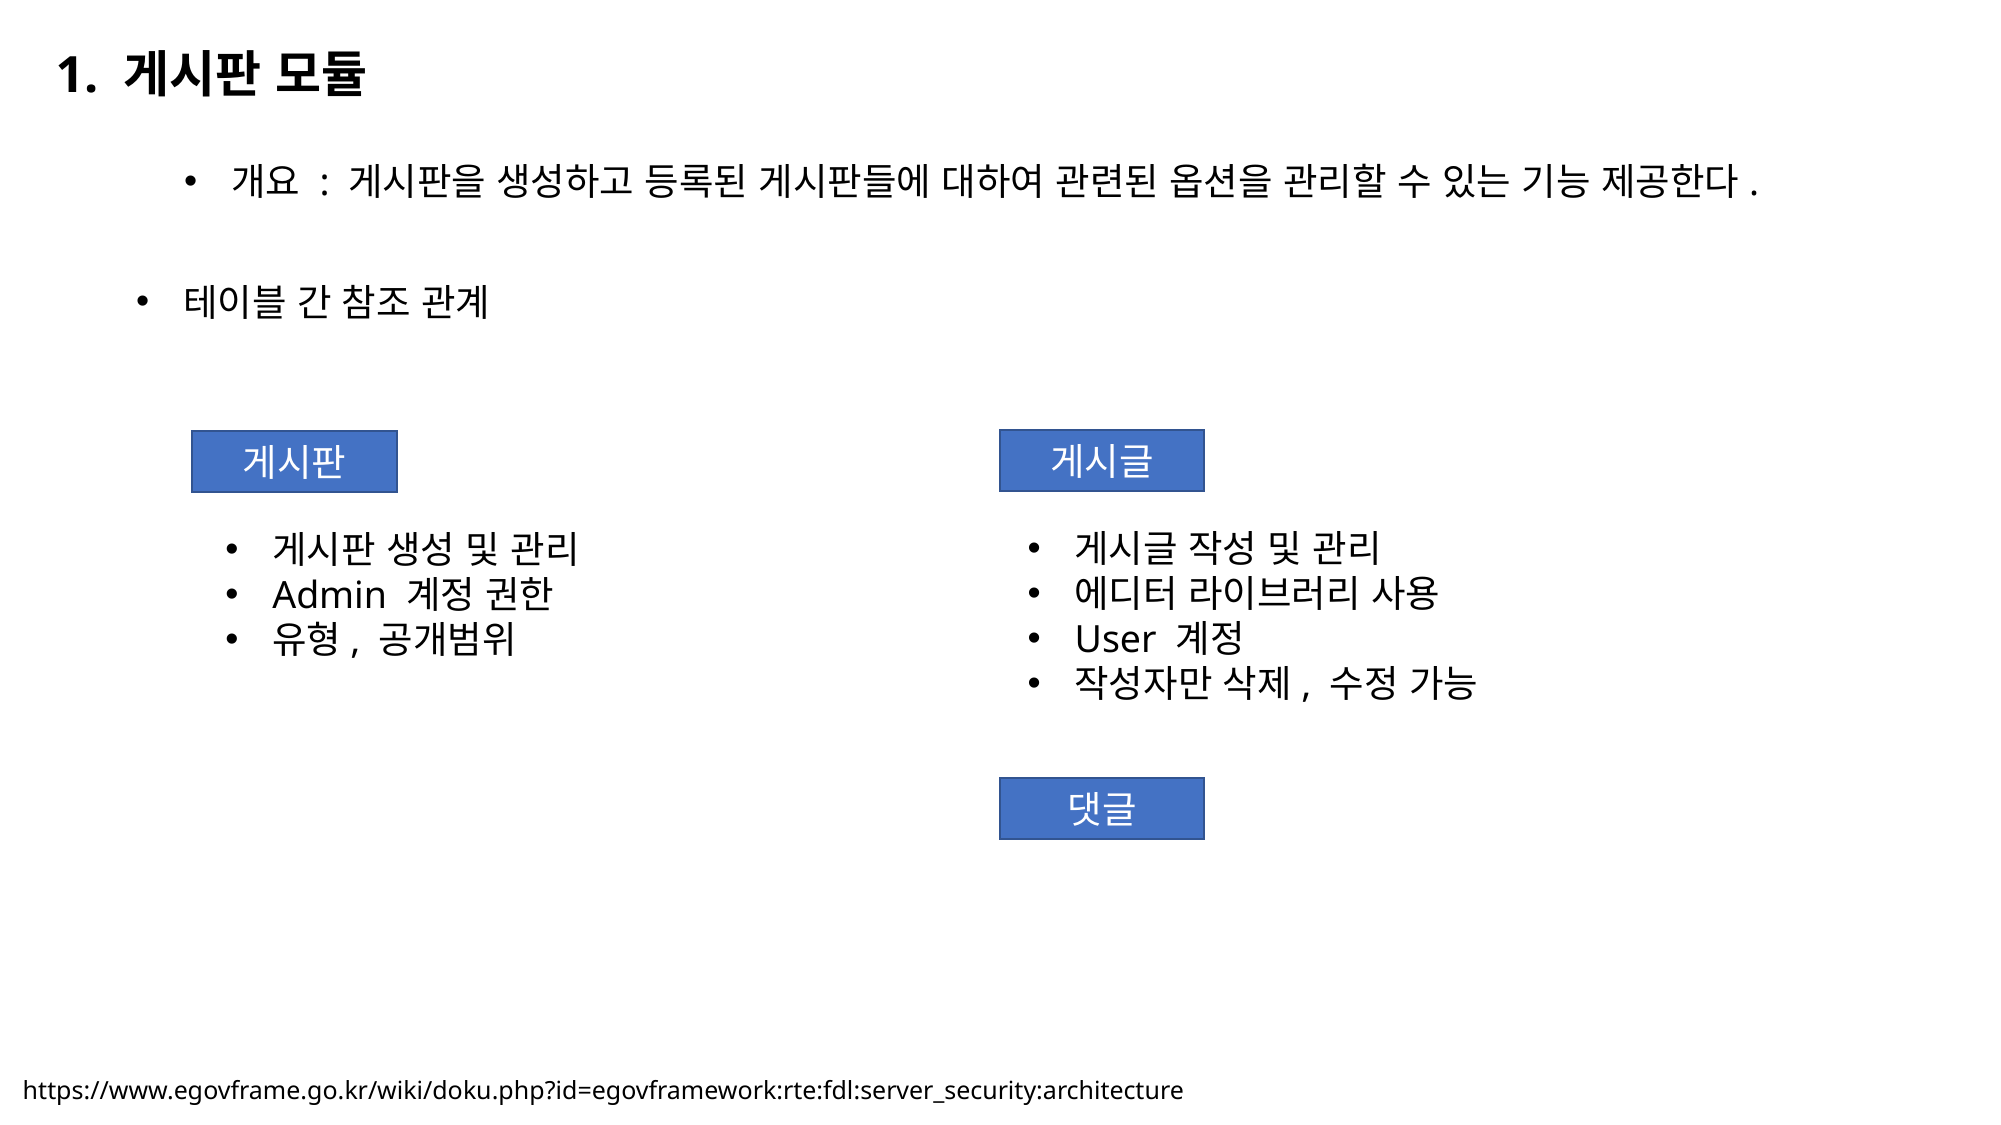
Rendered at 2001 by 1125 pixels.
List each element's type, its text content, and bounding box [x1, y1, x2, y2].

text_box 게시글 [999, 429, 1205, 492]
text_box 게시판 [191, 430, 398, 493]
text_box 게시글 작성 및 관리 에디터 라이브러리 사용 User 계정 작성자만 삭제, 수정 가능 [1013, 517, 1494, 713]
text_box 게시판 생성 및 관리 Admin 계정 권한 유형, 공개범위 [210, 518, 595, 669]
text_box 1. 게시판 모듈 [40, 35, 383, 110]
text_box 댓글 [999, 777, 1205, 840]
text_box 테이블 간 참조 관계 [121, 271, 506, 331]
text_box 개요 : 게시판을 생성하고 등록된 게시판들에 대하여 관련된 옵션을 관리할 수 있는 기능 제공한다. [169, 151, 1775, 211]
text_box https://www.egovframe.go.kr/wiki/doku.php?id=egovframework:rte:fdl:server_security:architecture [7, 1067, 1201, 1113]
